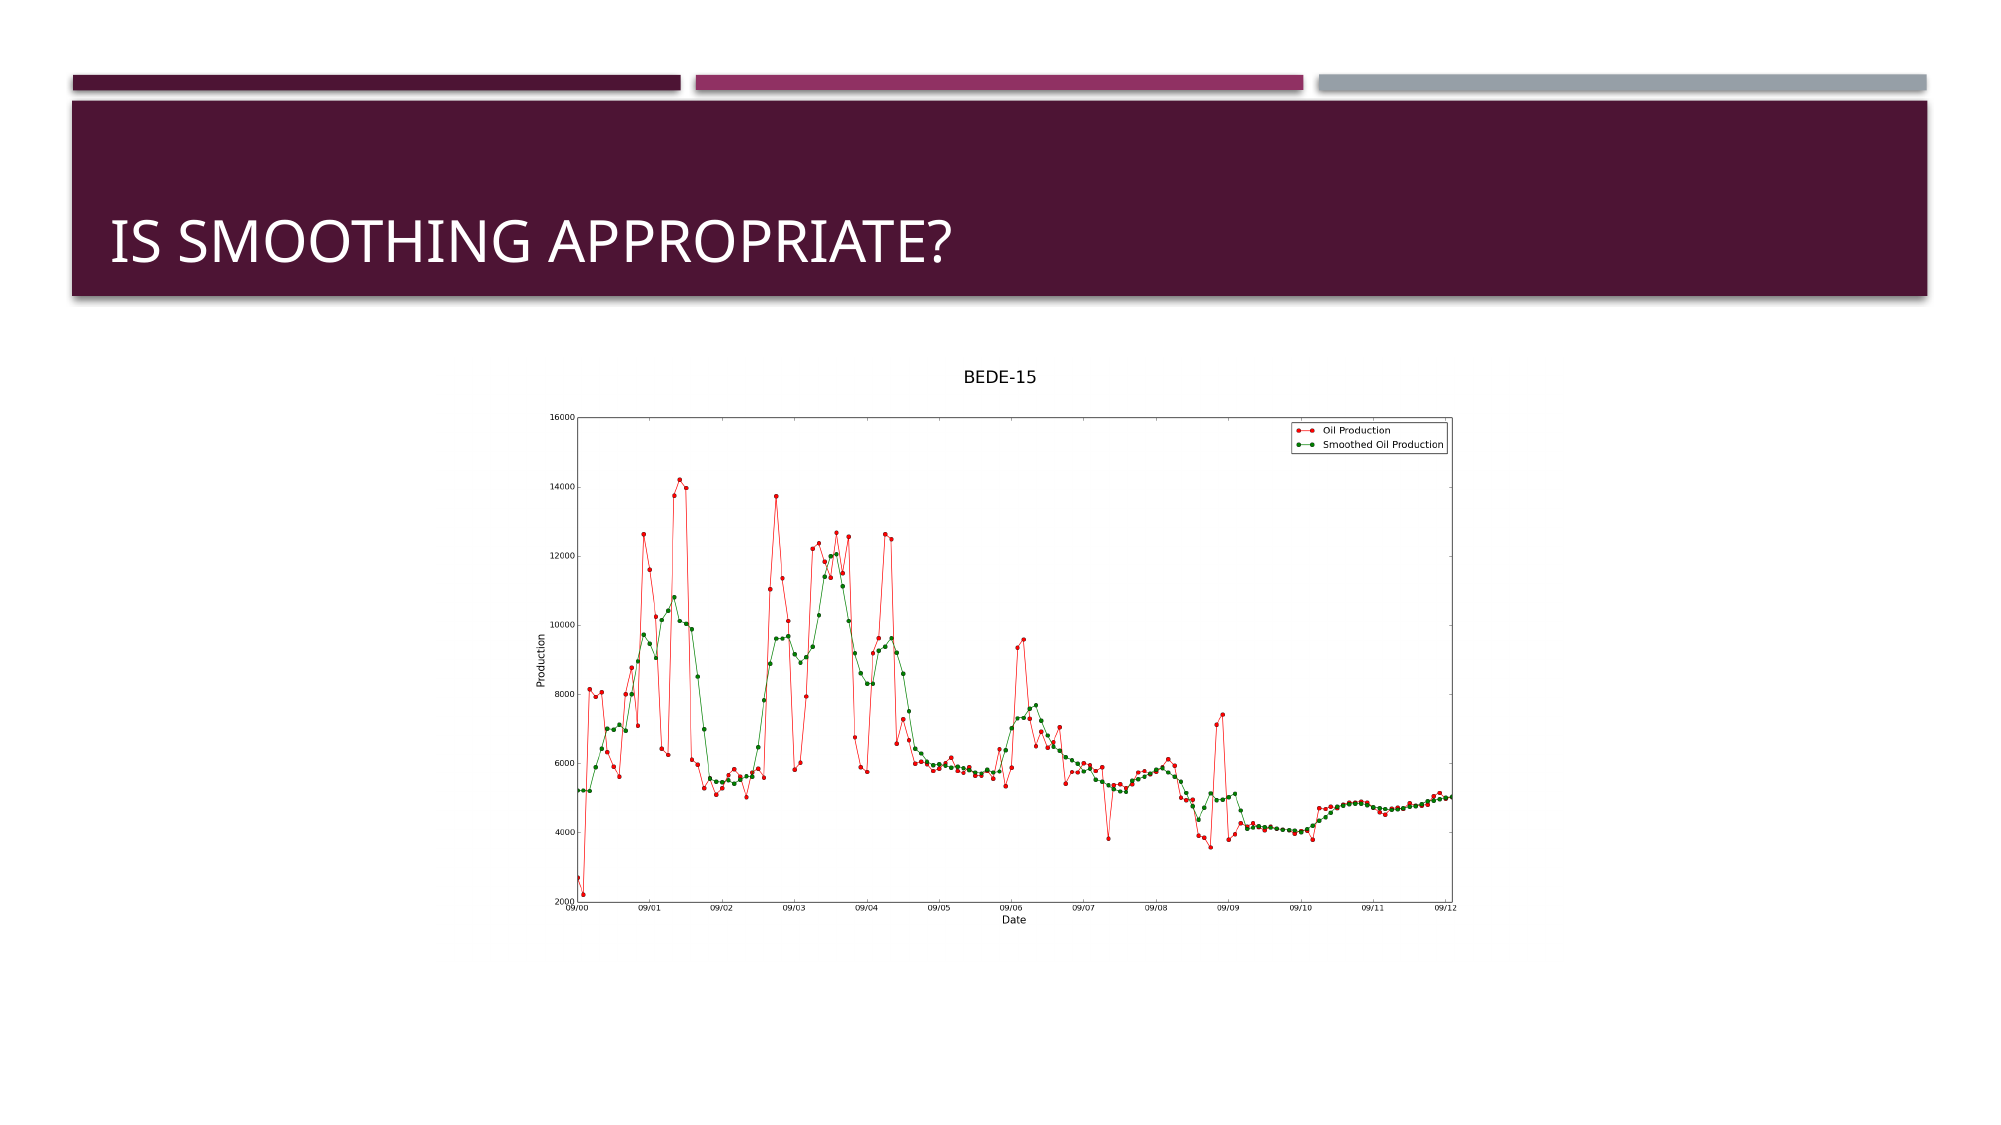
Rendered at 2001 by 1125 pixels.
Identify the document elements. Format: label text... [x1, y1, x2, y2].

title Is smoothing appropriate? [95, 115, 1905, 282]
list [436, 357, 1564, 962]
